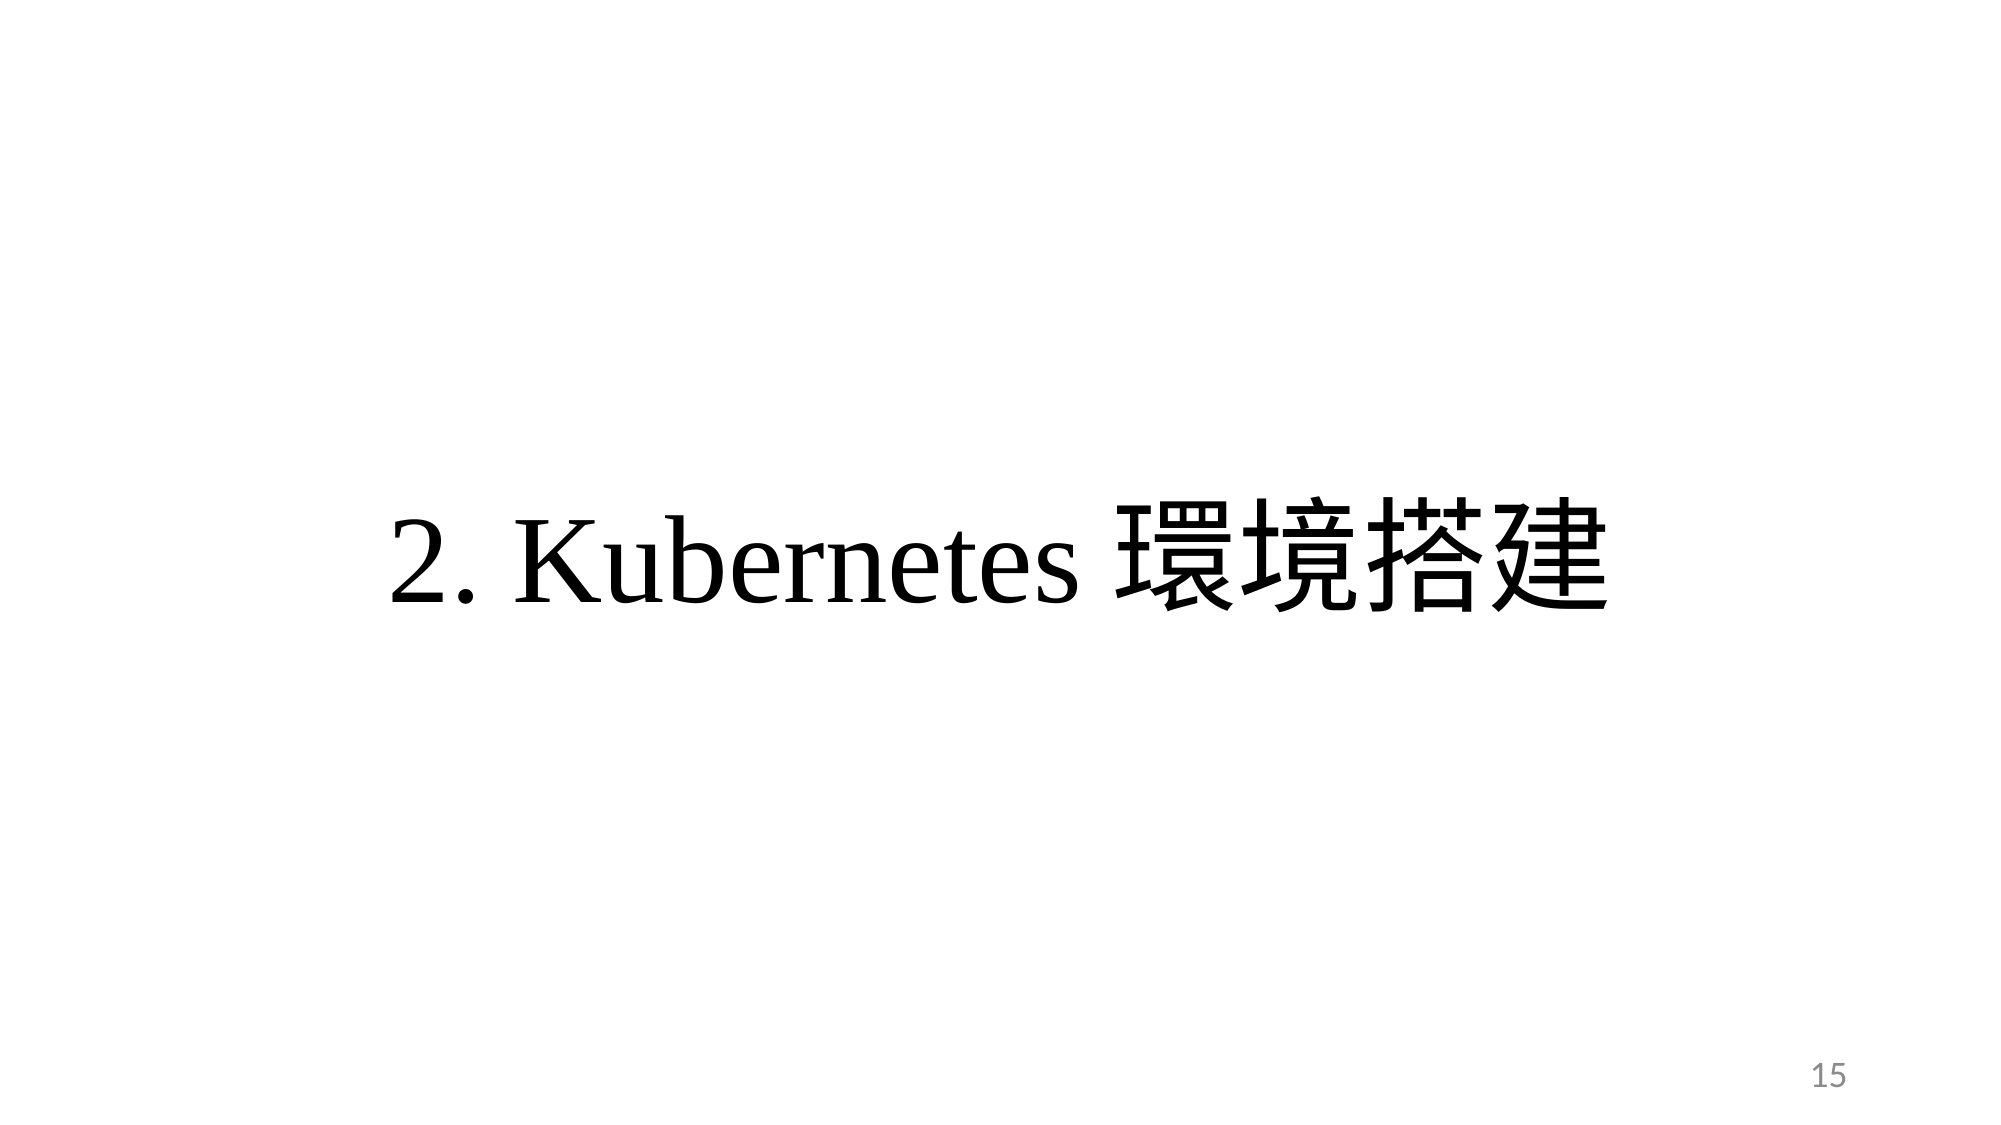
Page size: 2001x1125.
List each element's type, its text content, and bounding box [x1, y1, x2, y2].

slide_number 15 [1412, 1042, 1863, 1103]
title 2. Kubernetes環境搭建 [138, 416, 1862, 709]
